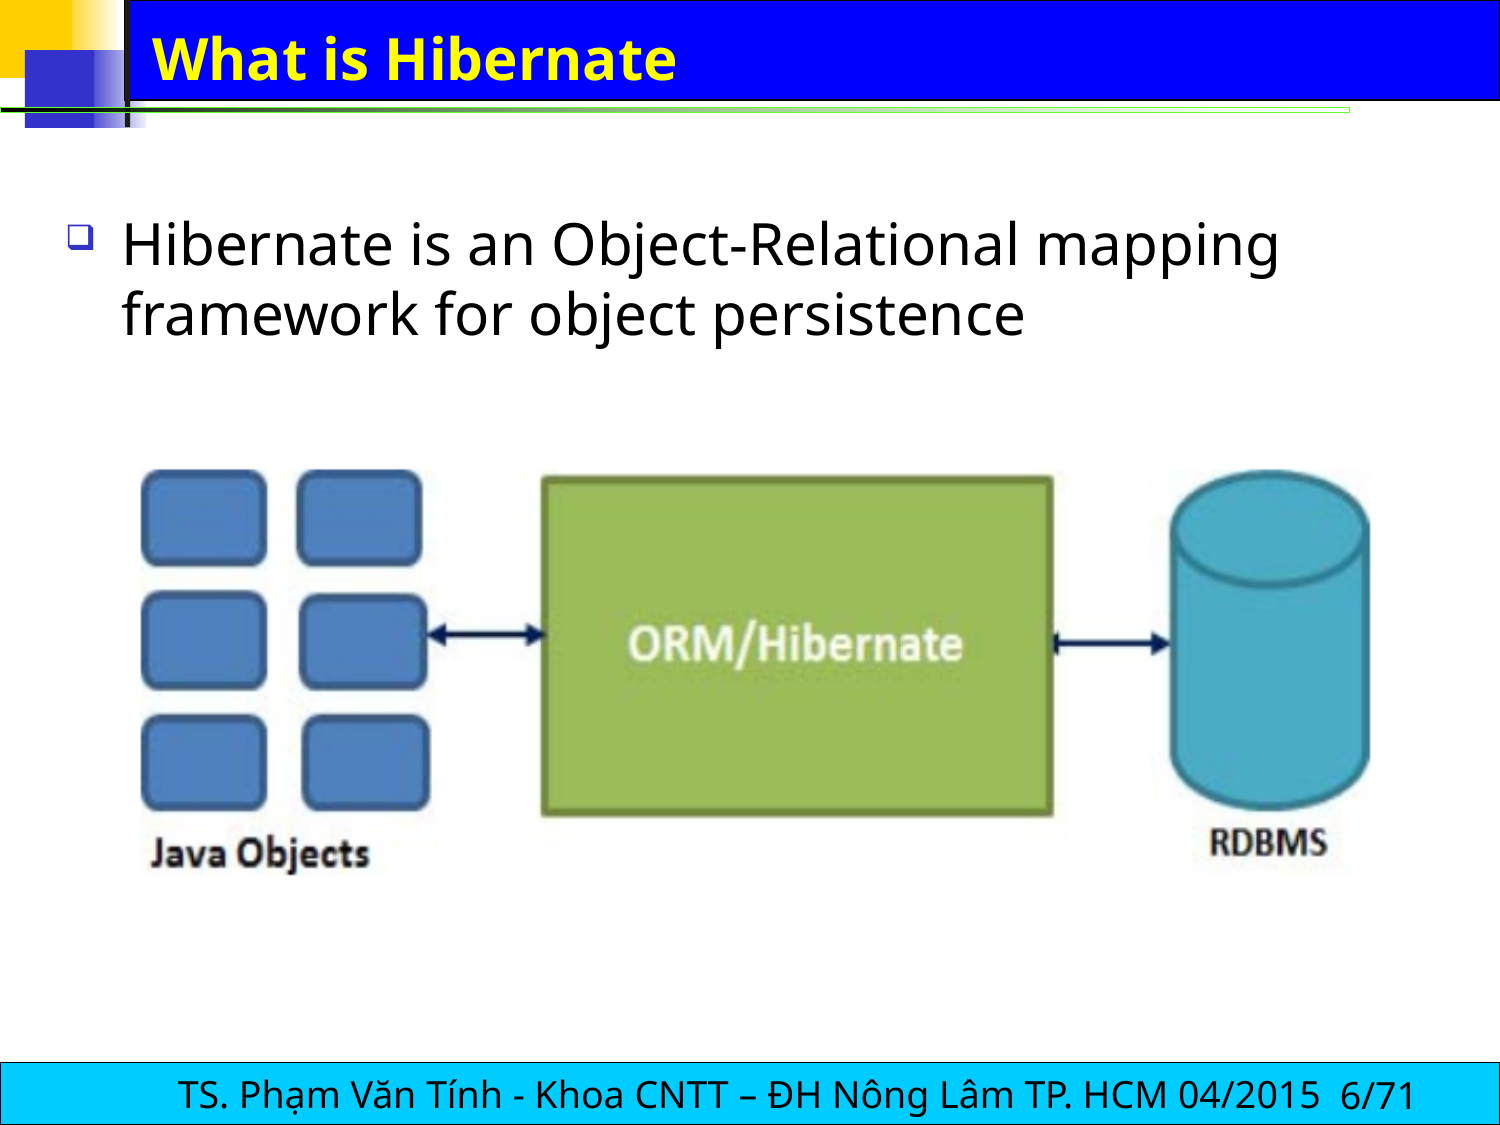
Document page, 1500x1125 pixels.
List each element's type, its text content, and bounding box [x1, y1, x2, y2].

title What is Hibernate [137, 24, 1463, 101]
list Hibernate is an Object-Relational mapping framework for object persistence [49, 199, 1401, 943]
picture [112, 449, 1401, 926]
